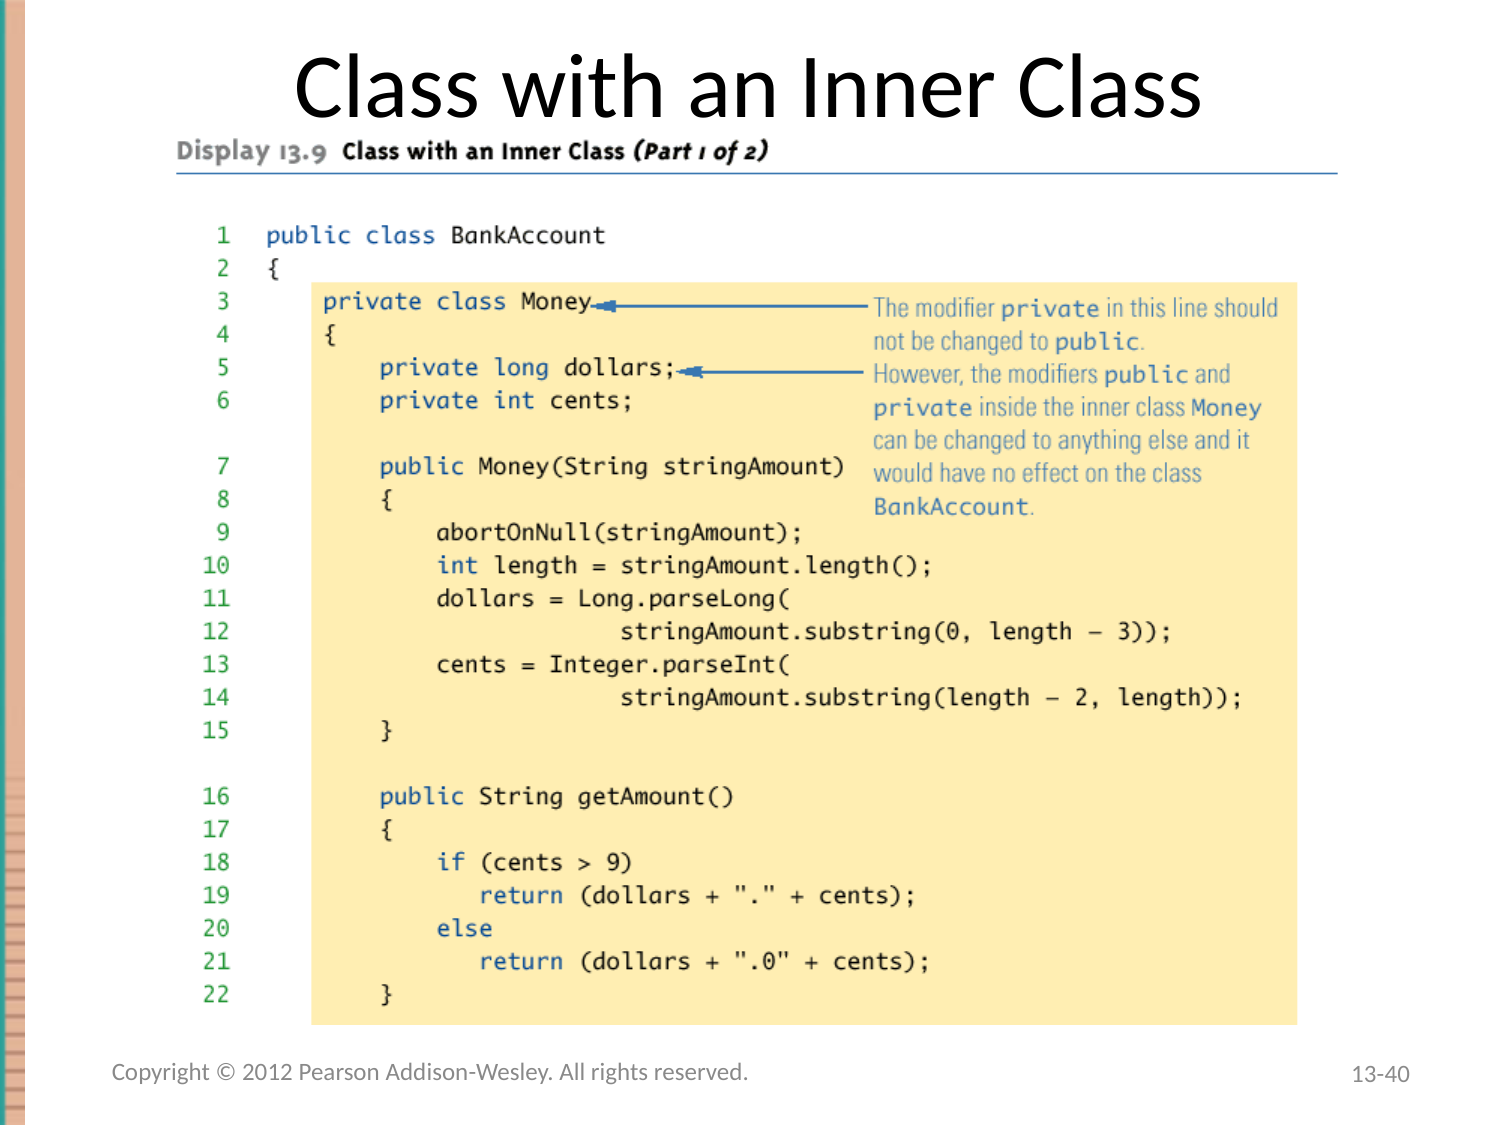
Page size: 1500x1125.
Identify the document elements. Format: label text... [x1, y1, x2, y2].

picture [0, 0, 25, 1125]
title Class with an Inner Class [74, 0, 1426, 176]
slide_number 13-40 [1074, 1042, 1425, 1103]
footer Copyright © 2012 Pearson Addison-Wesley. All rights reserved. [75, 1040, 788, 1100]
picture [166, 130, 1351, 1026]
